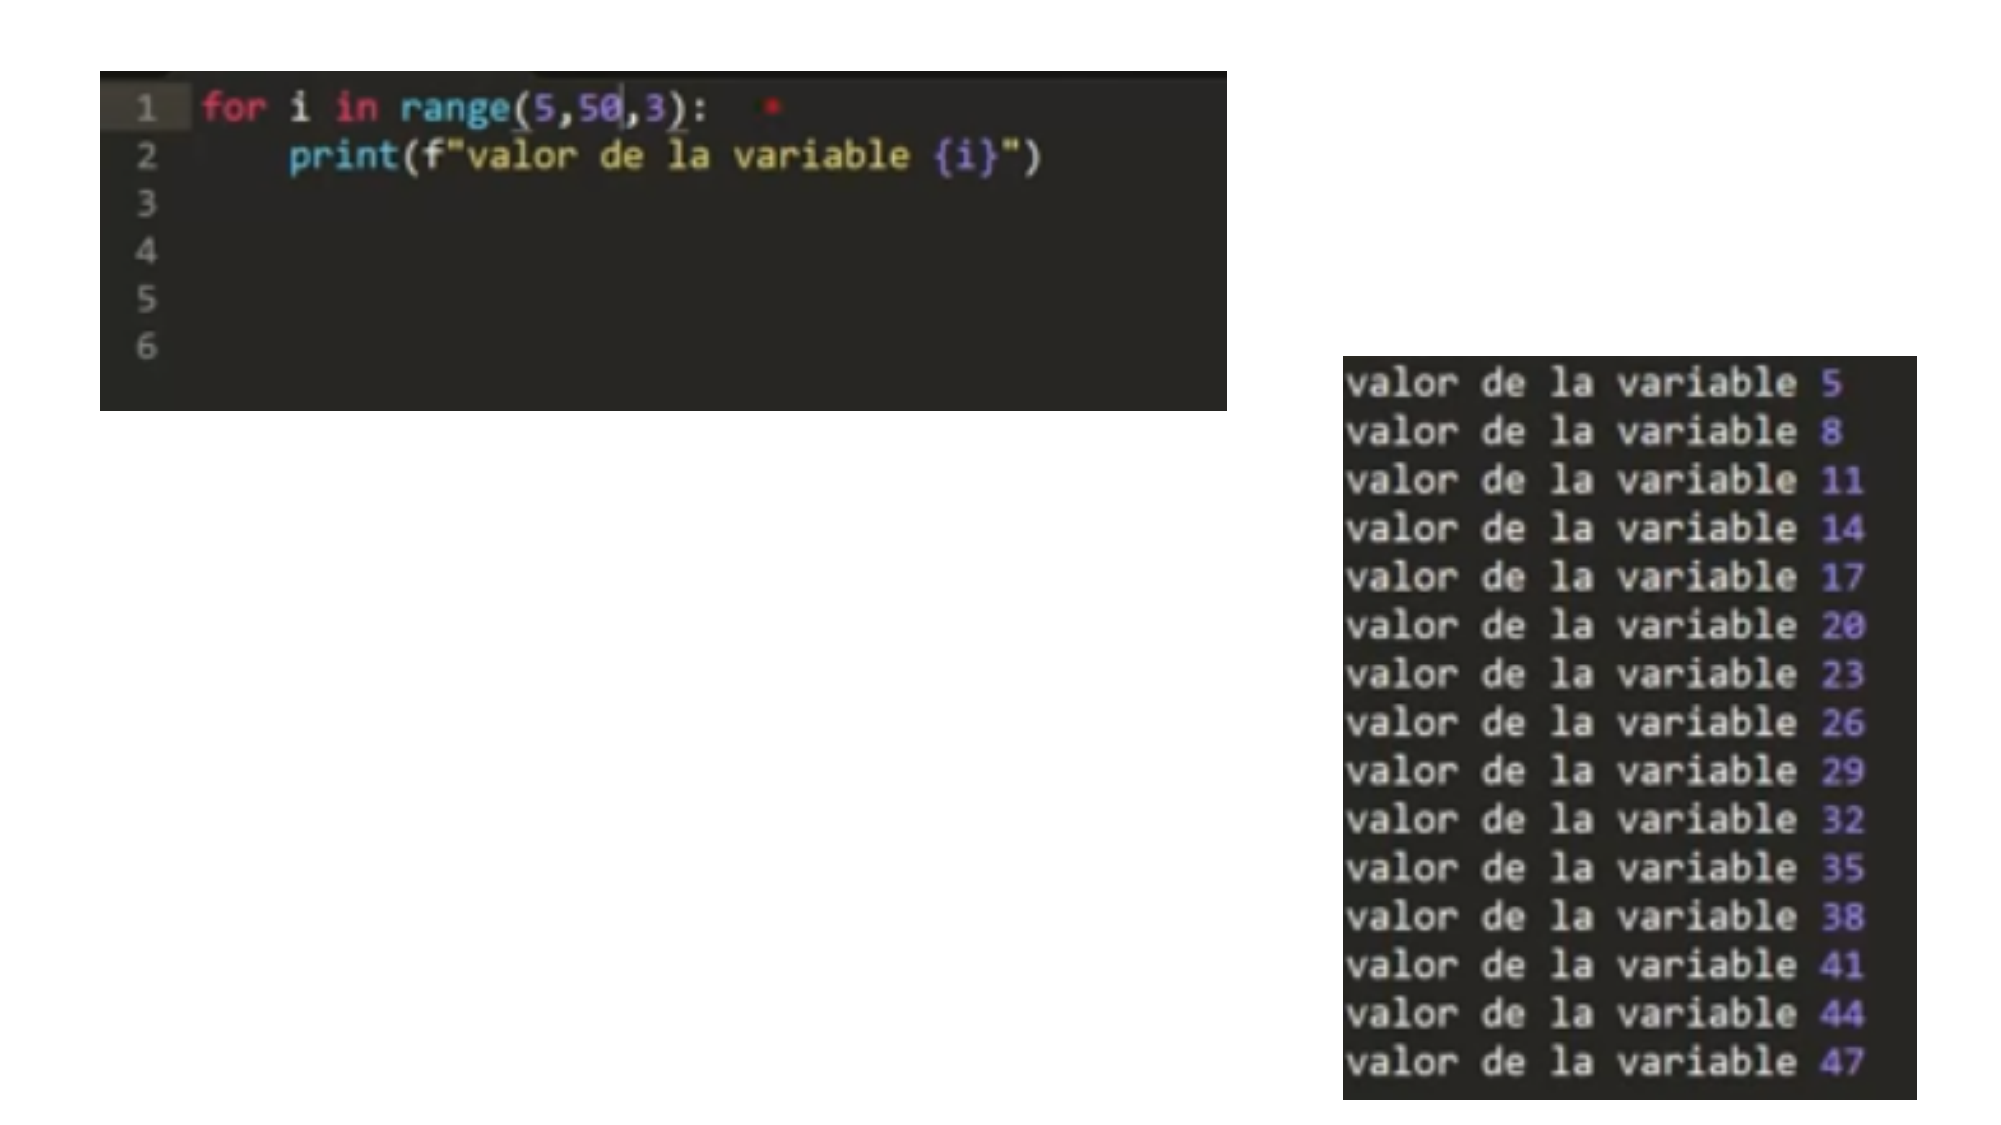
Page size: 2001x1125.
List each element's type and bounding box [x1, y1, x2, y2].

picture [1343, 356, 1917, 1100]
picture [100, 71, 1227, 411]
